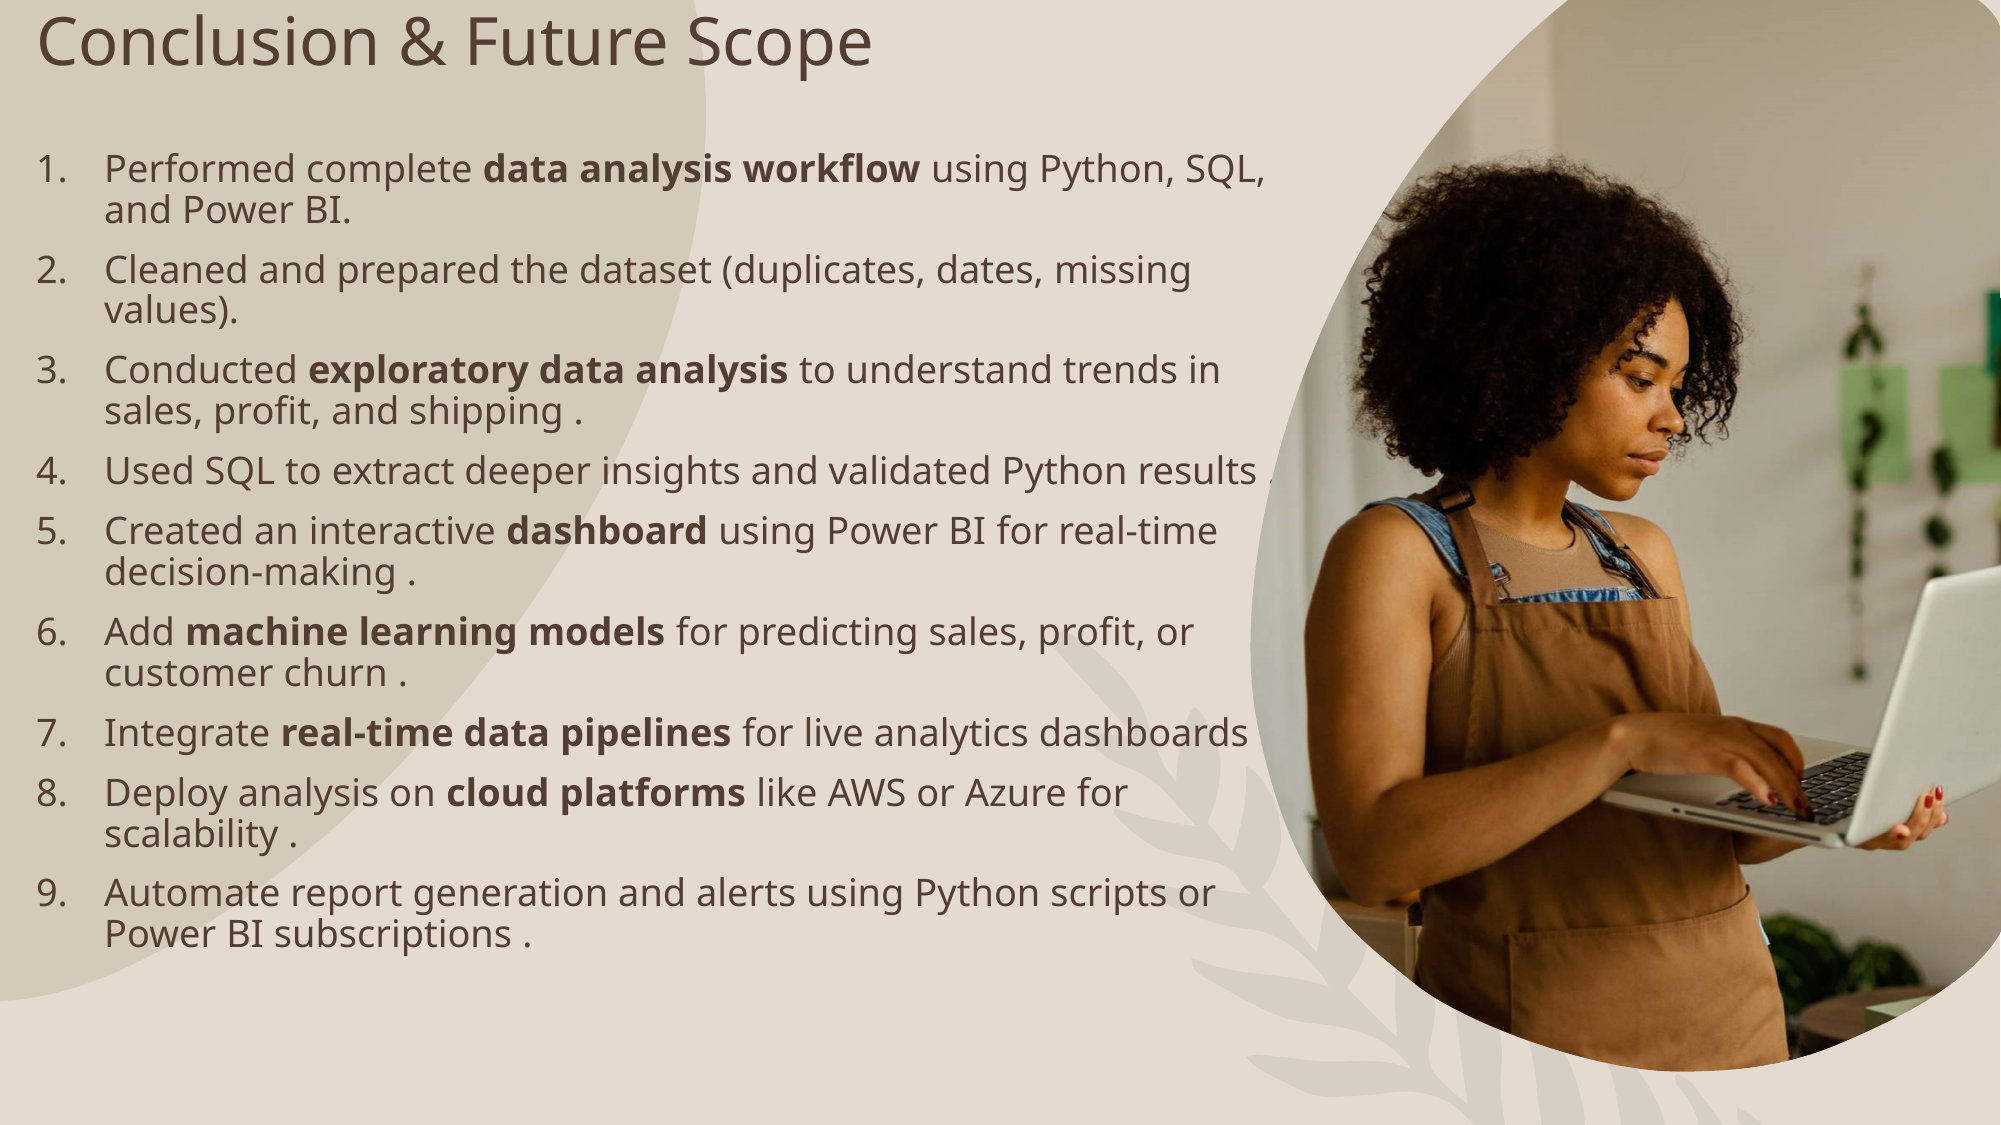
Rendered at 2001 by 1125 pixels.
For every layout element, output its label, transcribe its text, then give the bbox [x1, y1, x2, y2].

title Conclusion & Future Scope [20, 11, 1250, 142]
picture [1250, 0, 2001, 1072]
list Performed complete data analysis workflow using Python, SQL, and Power BI. Cleaned and prepared the dataset (duplicates, dates, missing values). Conducted exploratory data analysis to understand trends in sales, profit, and shipping . Used SQL to extract deeper insights and validated Python results . Created an interactive dashboard using Power BI for real-time decision-making . Add machine learning models for predicting sales, profit, or customer churn . Integrate real-time data pipelines for live analytics dashboards . Deploy analysis on cloud platforms like AWS or Azure for scalability . Automate report generation and alerts using Python scripts or Power BI subscriptions . [20, 142, 1250, 975]
